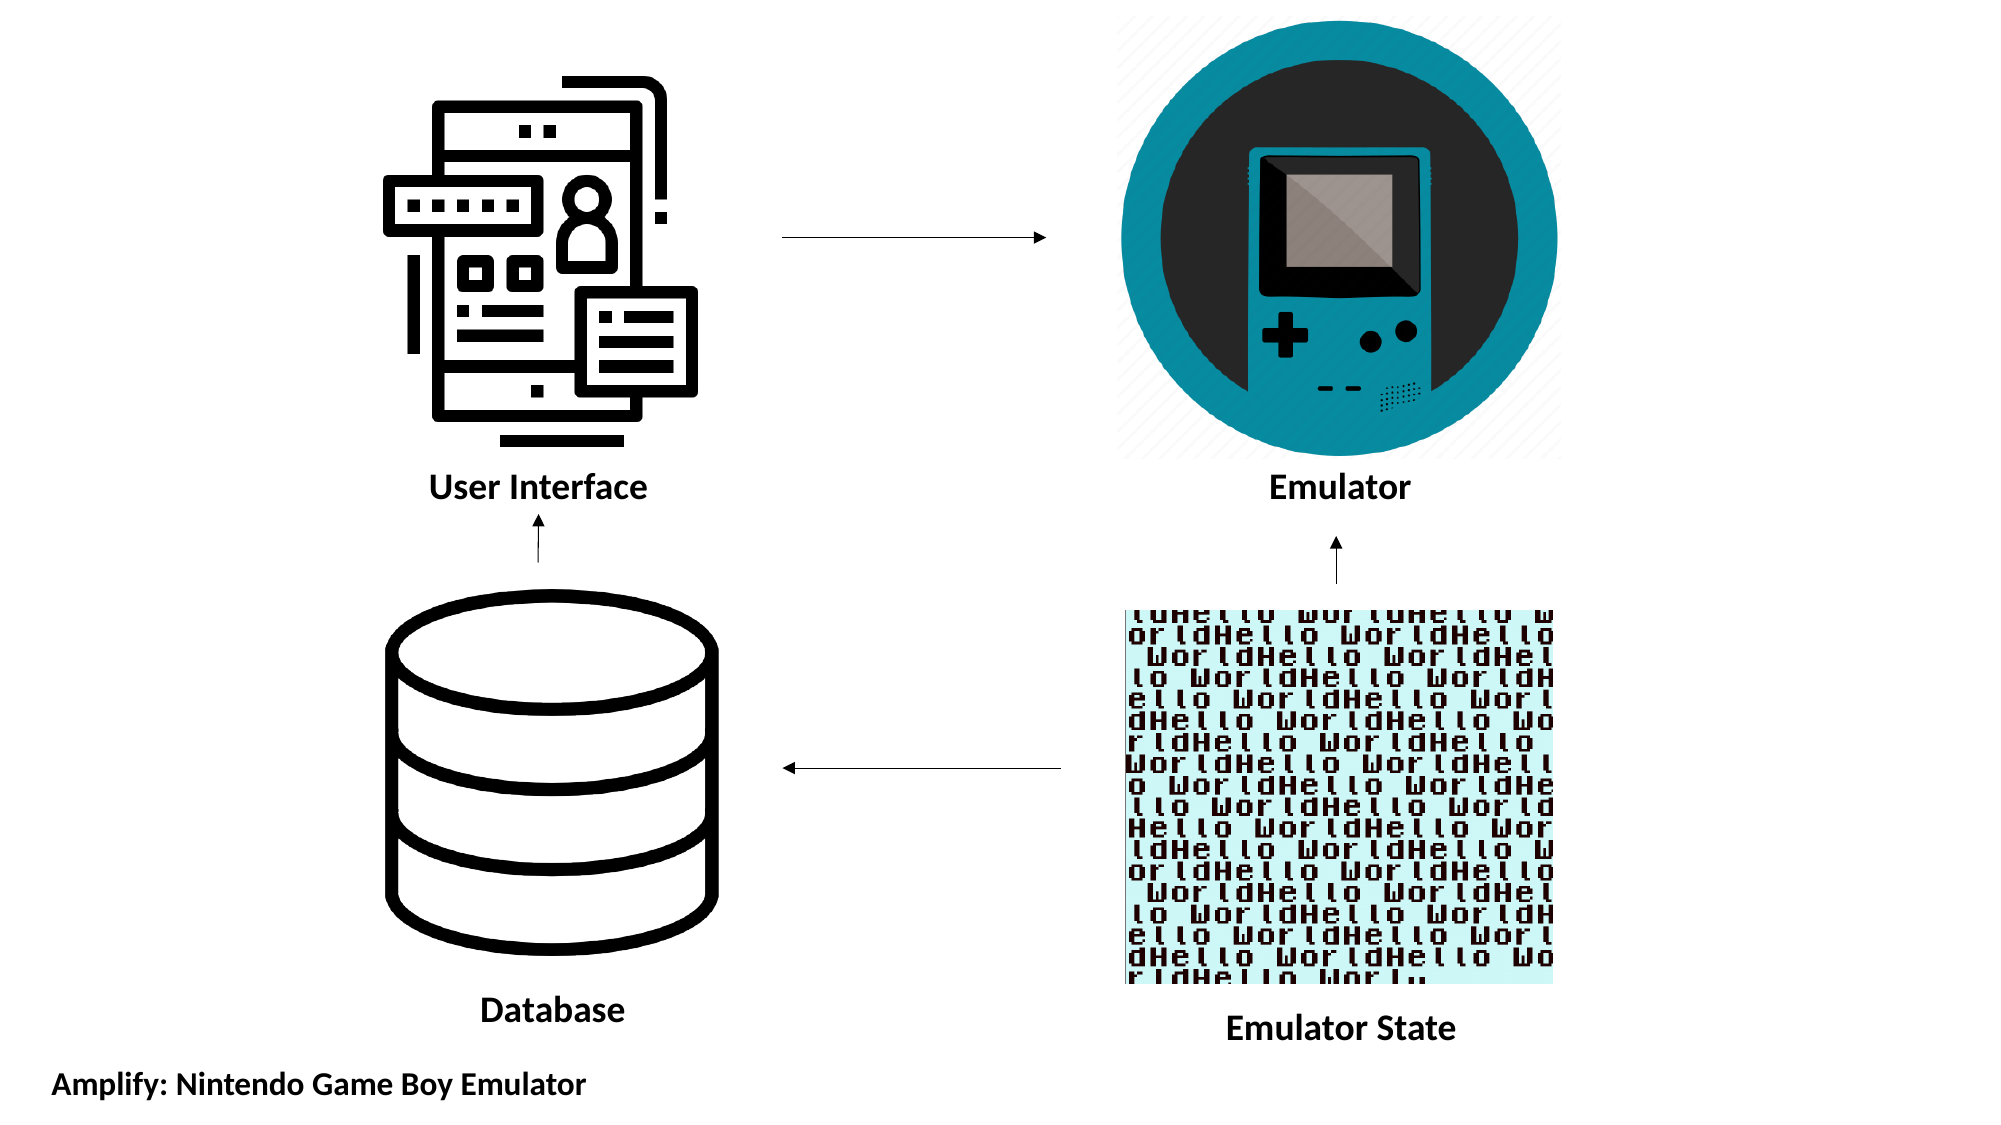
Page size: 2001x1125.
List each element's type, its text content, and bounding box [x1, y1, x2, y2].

text_box Database [465, 977, 641, 1038]
text_box Emulator State [1211, 995, 1473, 1055]
picture [1117, 16, 1561, 459]
text_box User Interface [414, 459, 664, 514]
picture [339, 63, 735, 459]
text_box Amplify: Nintendo Game Boy Emulator [36, 1055, 685, 1110]
picture [368, 589, 735, 956]
picture [1125, 610, 1553, 984]
text_box Emulator [1254, 459, 1427, 514]
